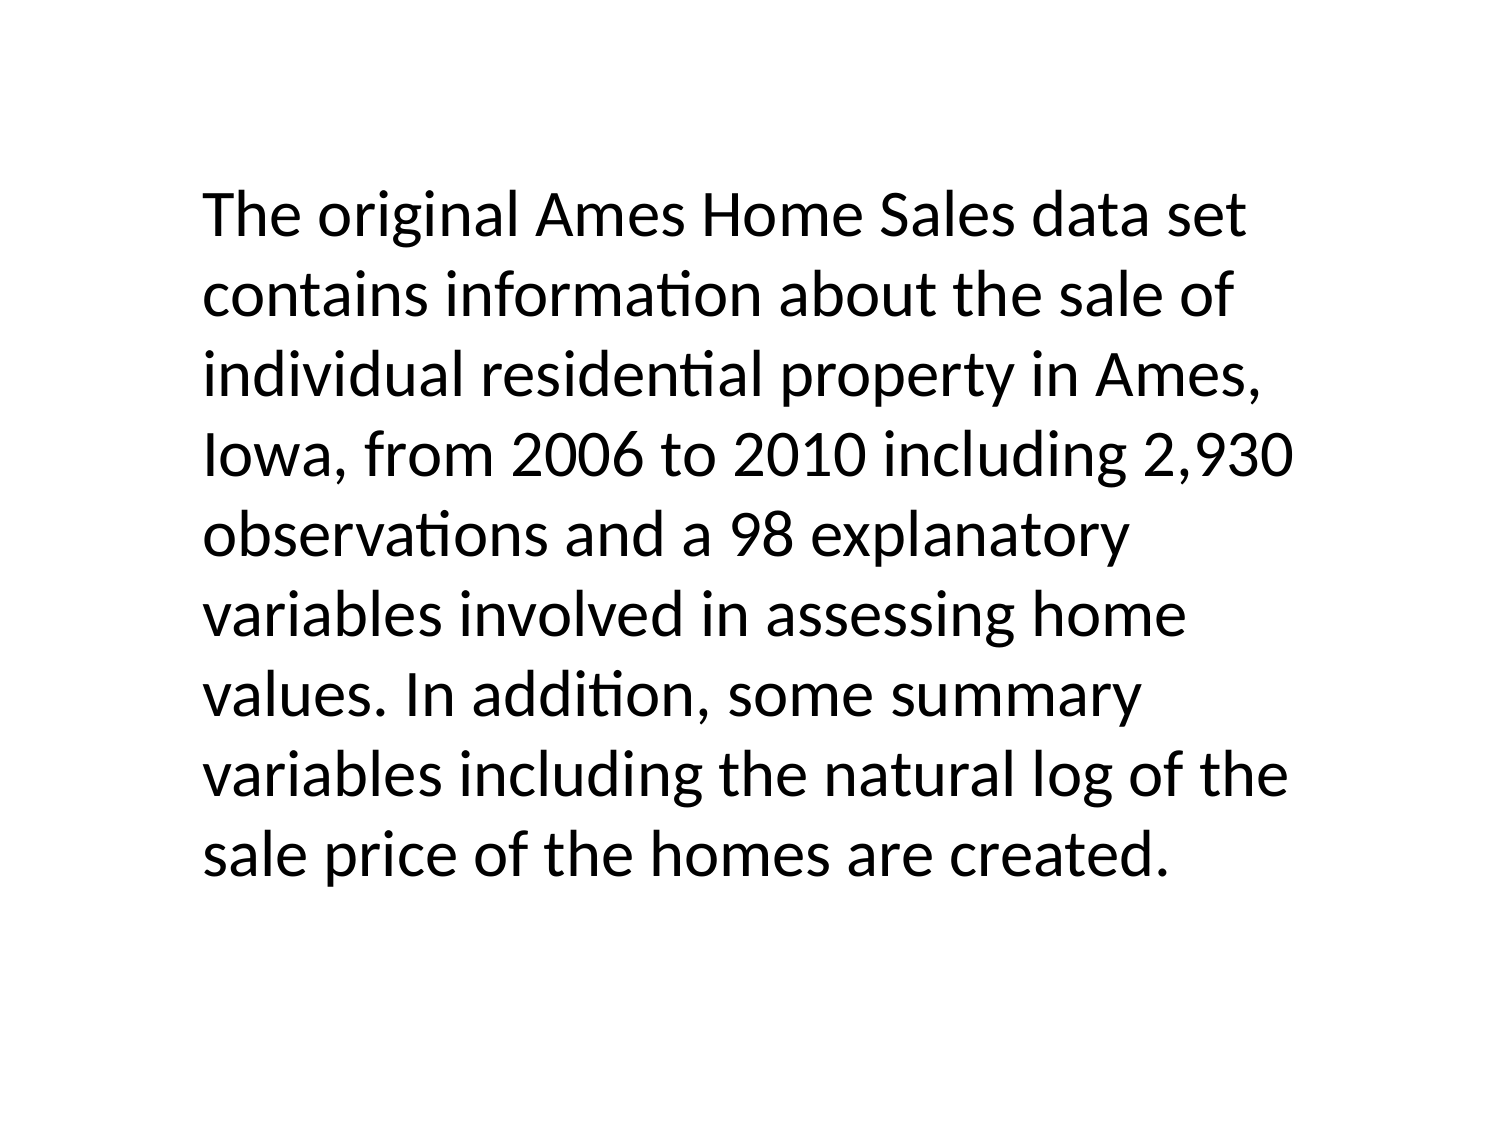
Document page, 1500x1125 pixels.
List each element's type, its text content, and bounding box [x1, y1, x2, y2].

text_box The original Ames Home Sales data set contains information about the sale of individual residential property in Ames, Iowa, from 2006 to 2010 including 2,930 observations and a 98 explanatory variables involved in assessing home values. In addition, some summary variables including the natural log of the sale price of the homes are created. [187, 162, 1368, 897]
